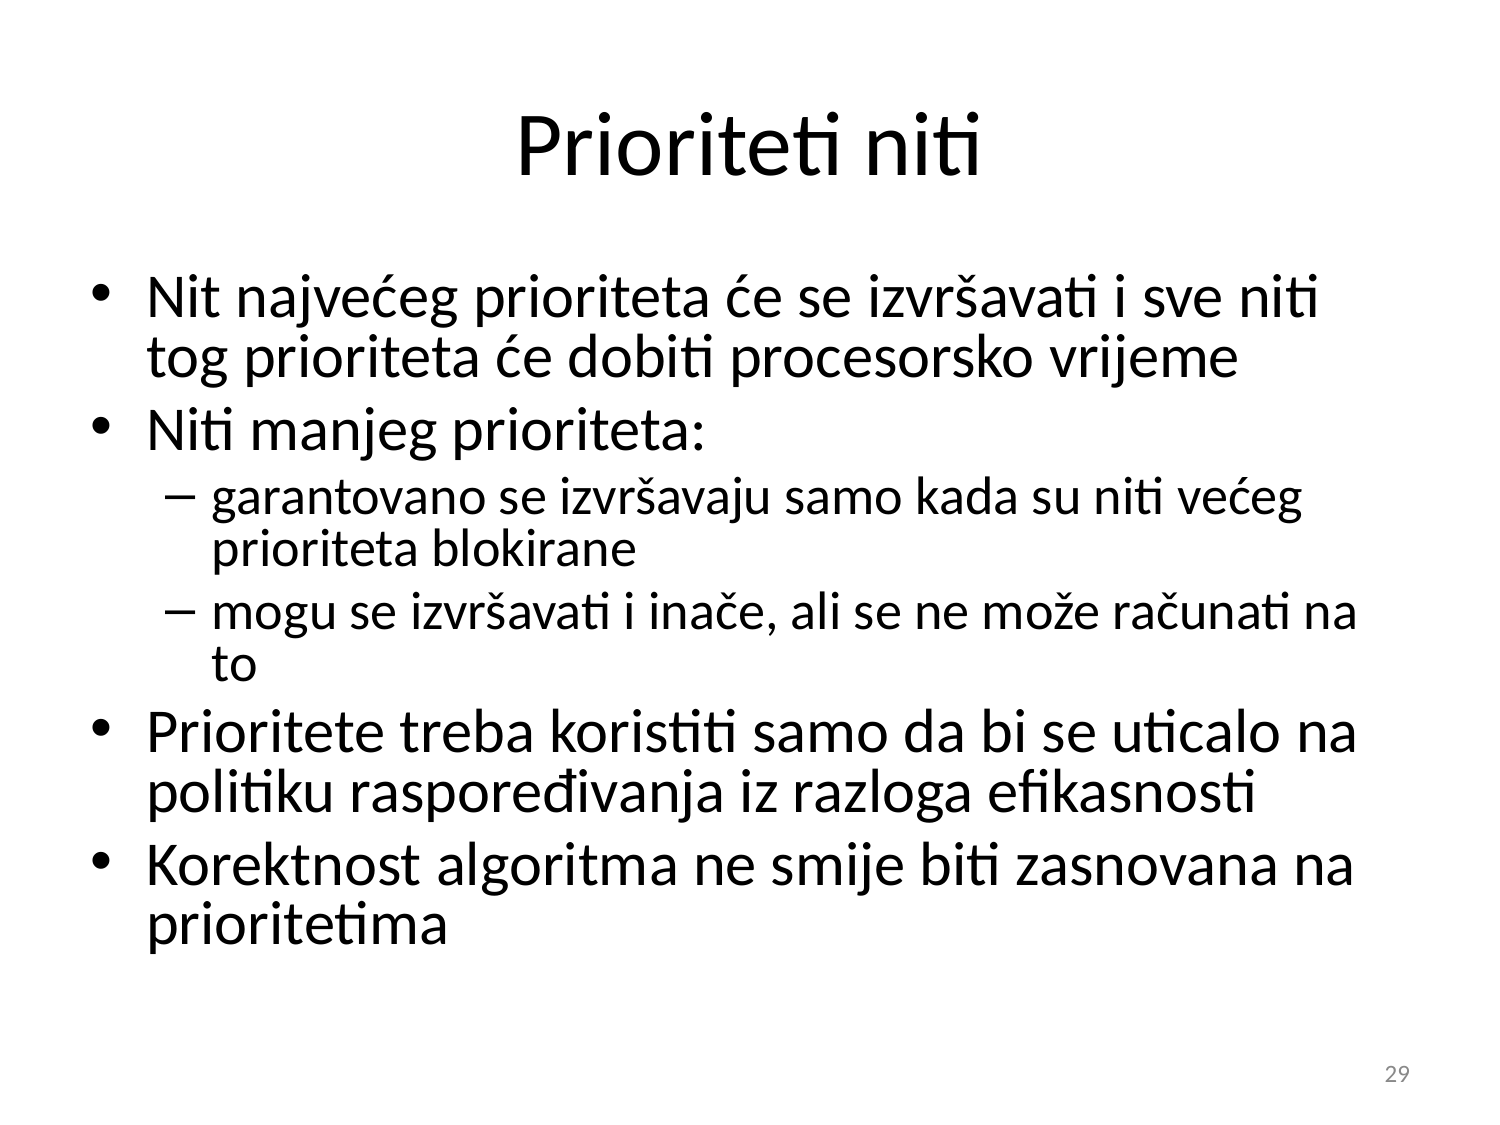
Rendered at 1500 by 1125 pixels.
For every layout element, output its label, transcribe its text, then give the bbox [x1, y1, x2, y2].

list Nit najvećeg prioriteta će se izvršavati i sve niti tog prioriteta će dobiti procesorsko vrijeme Niti manjeg prioriteta: garantovano se izvršavaju samo kada su niti većeg prioriteta blokirane mogu se izvršavati i inače, ali se ne može računati na to Prioritete treba koristiti samo da bi se uticalo na politiku raspoređivanja iz razloga efikasnosti Korektnost algoritma ne smije biti zasnovana na prioritetima [75, 262, 1425, 1005]
title Prioriteti niti [75, 45, 1425, 233]
slide_number ‹#› [1074, 1042, 1425, 1103]
